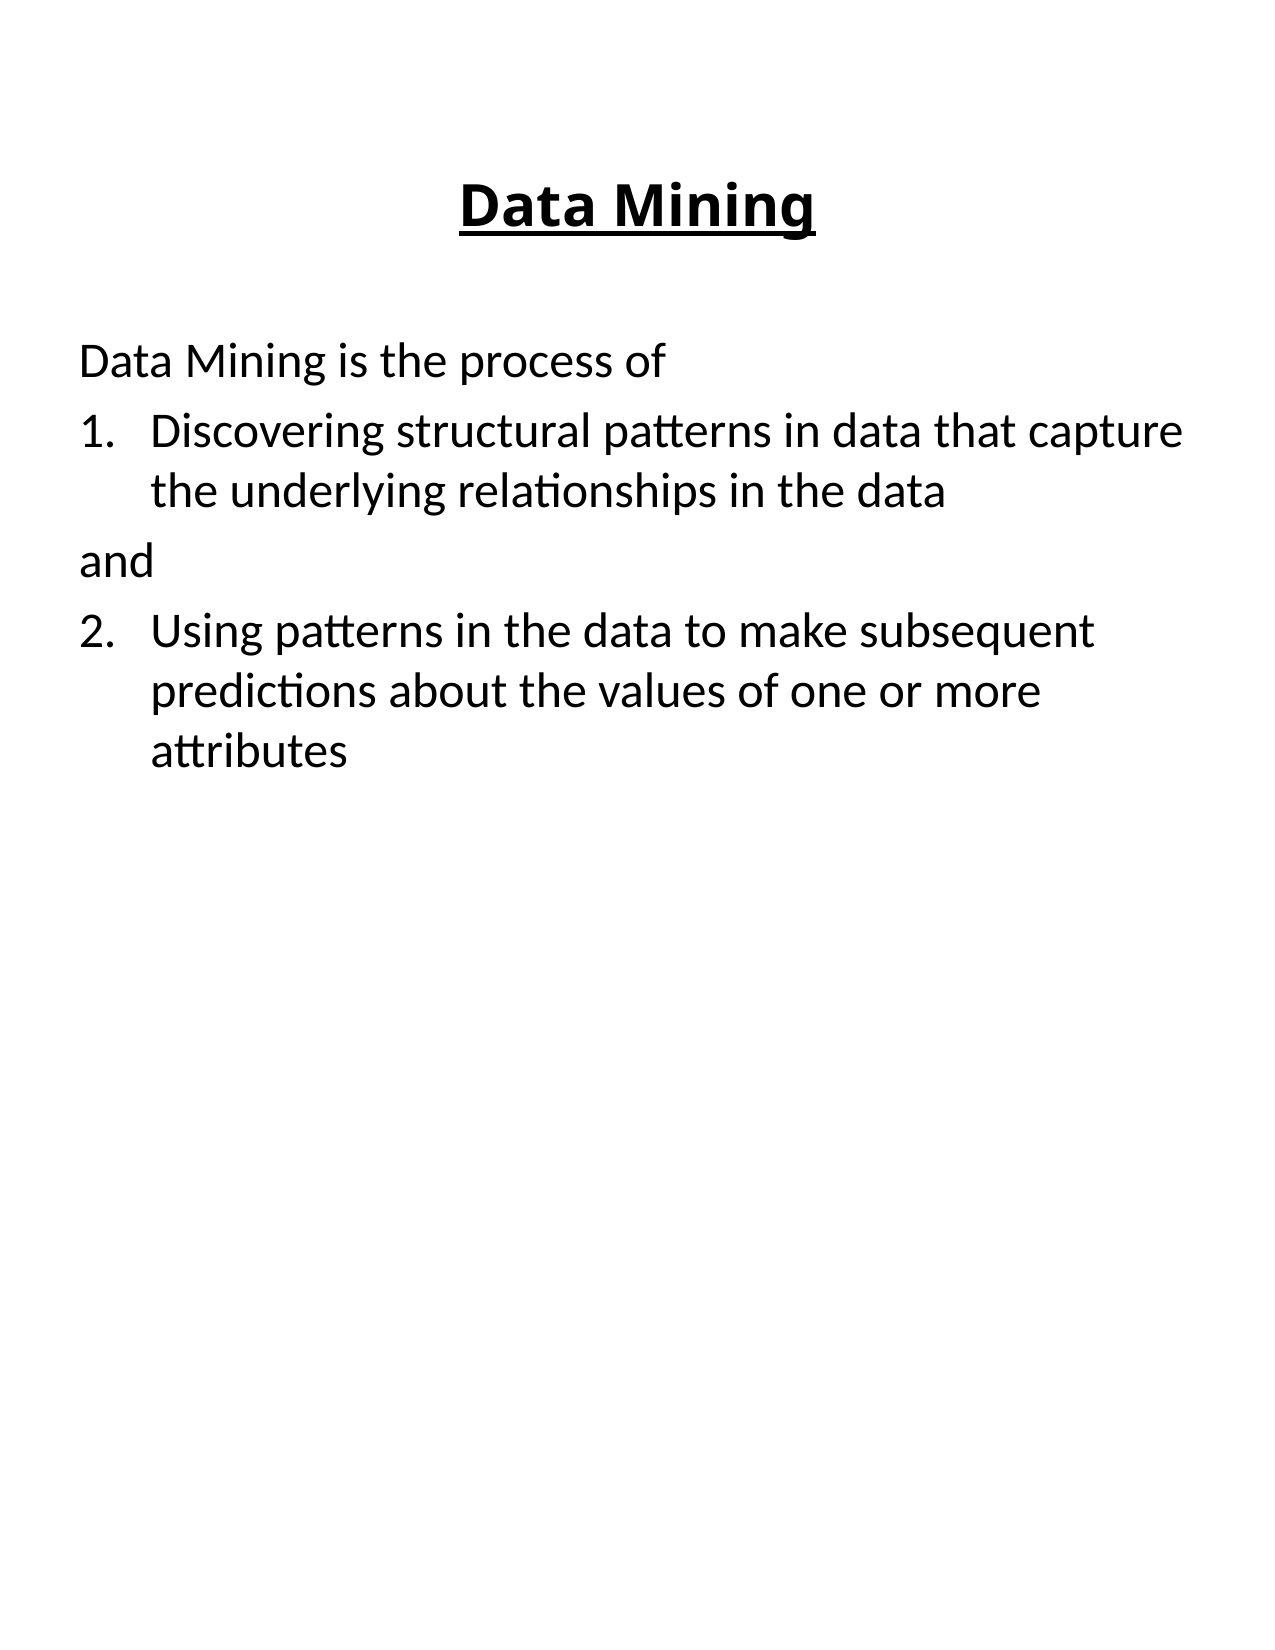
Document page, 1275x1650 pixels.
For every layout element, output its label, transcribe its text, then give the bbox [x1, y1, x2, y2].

title Data Mining [63, 66, 1212, 319]
list Data Mining is the process of Discovering structural patterns in data that capture the underlying relationships in the data and Using patterns in the data to make subsequent predictions about the values of one or more attributes [63, 319, 1212, 1409]
